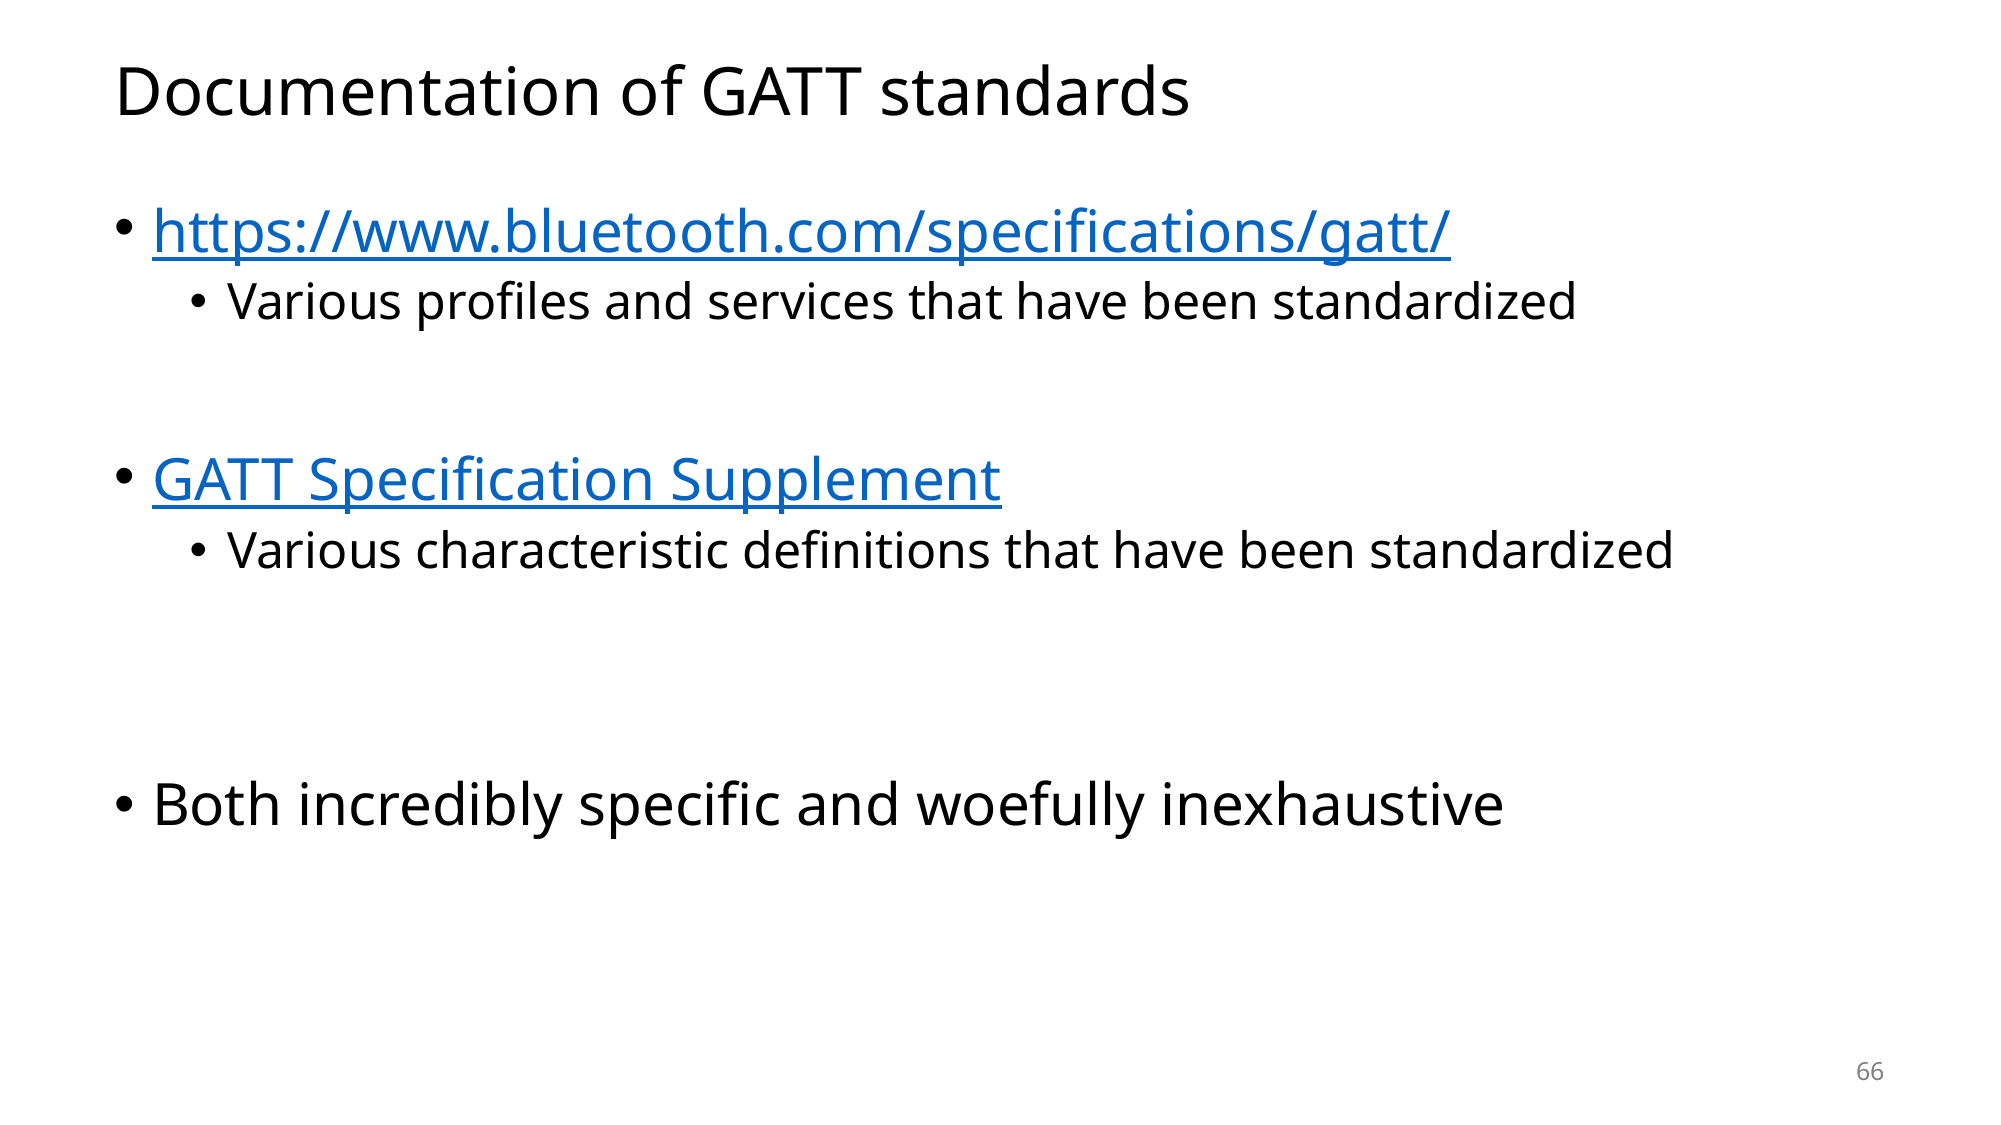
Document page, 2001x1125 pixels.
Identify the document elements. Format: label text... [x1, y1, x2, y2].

slide_number 66 [1749, 1042, 1900, 1103]
list https://www.bluetooth.com/specifications/gatt/ Various profiles and services that have been standardized GATT Specification Supplement Various characteristic definitions that have been standardized Both incredibly specific and woefully inexhaustive [99, 187, 1900, 1013]
title Documentation of GATT standards [99, 37, 1900, 150]
